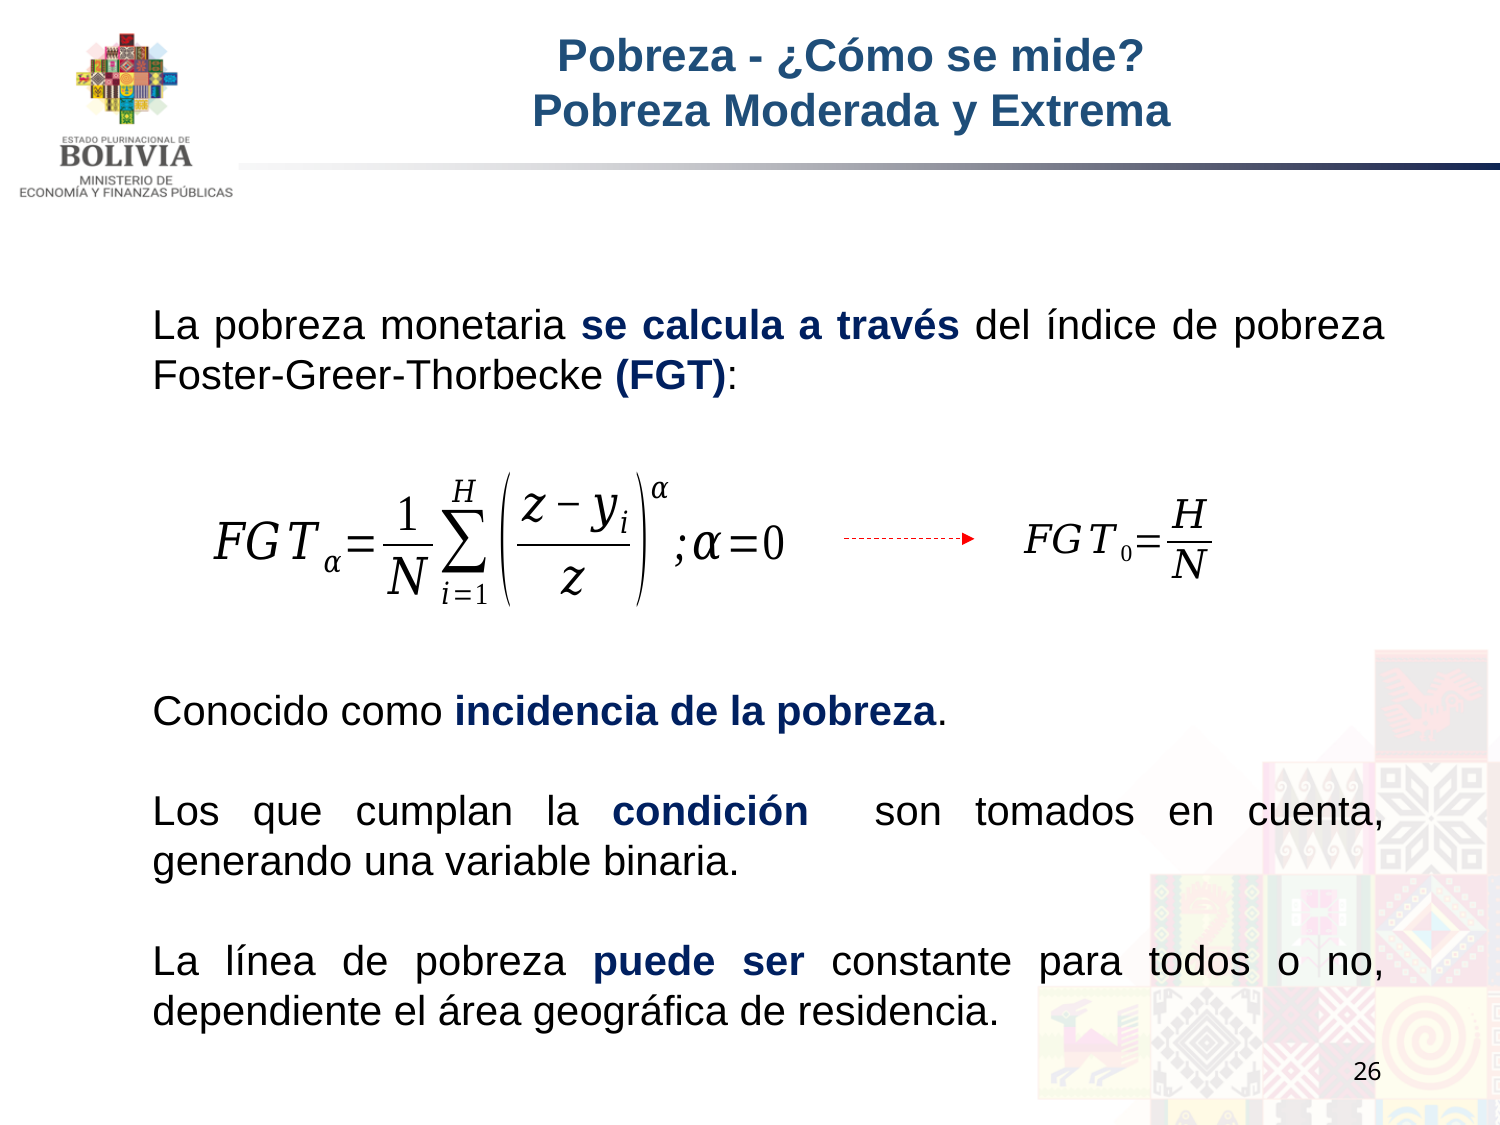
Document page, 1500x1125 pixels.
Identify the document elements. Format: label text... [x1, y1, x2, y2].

text_box Pobreza - ¿Cómo se mide? Pobreza Moderada y Extrema [203, 7, 1500, 155]
picture [0, 0, 1500, 1125]
text_box La pobreza monetaria se calcula a través del índice de pobreza Foster-Greer-Thorbecke (FGT): [137, 290, 1400, 406]
slide_number 26 [1059, 1042, 1397, 1103]
